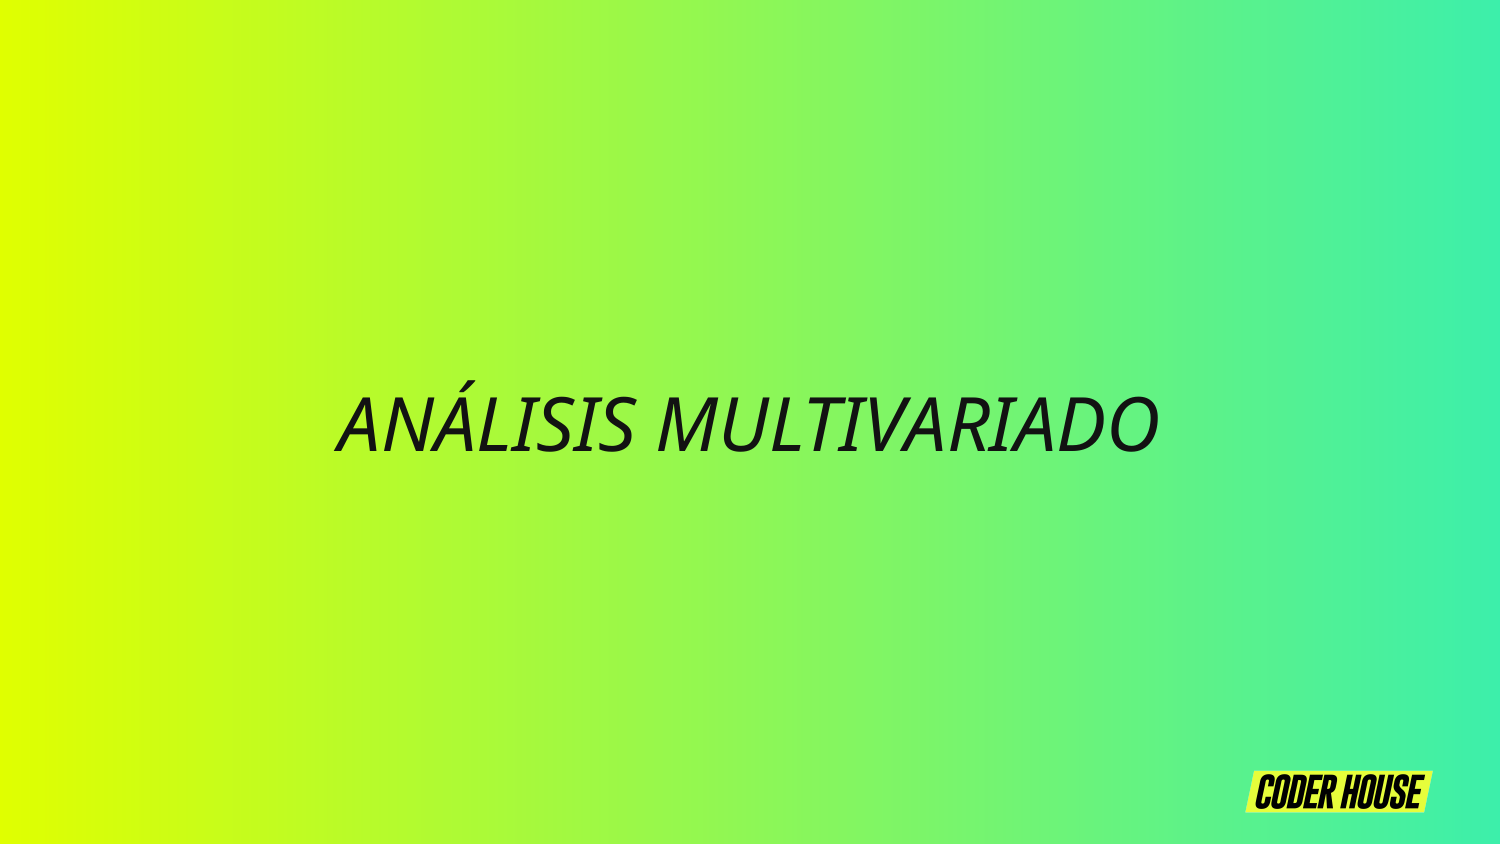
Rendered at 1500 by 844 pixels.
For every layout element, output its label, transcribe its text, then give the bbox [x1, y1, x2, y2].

text_box ANÁLISIS MULTIVARIADO [229, 340, 1271, 503]
picture [1241, 764, 1437, 819]
